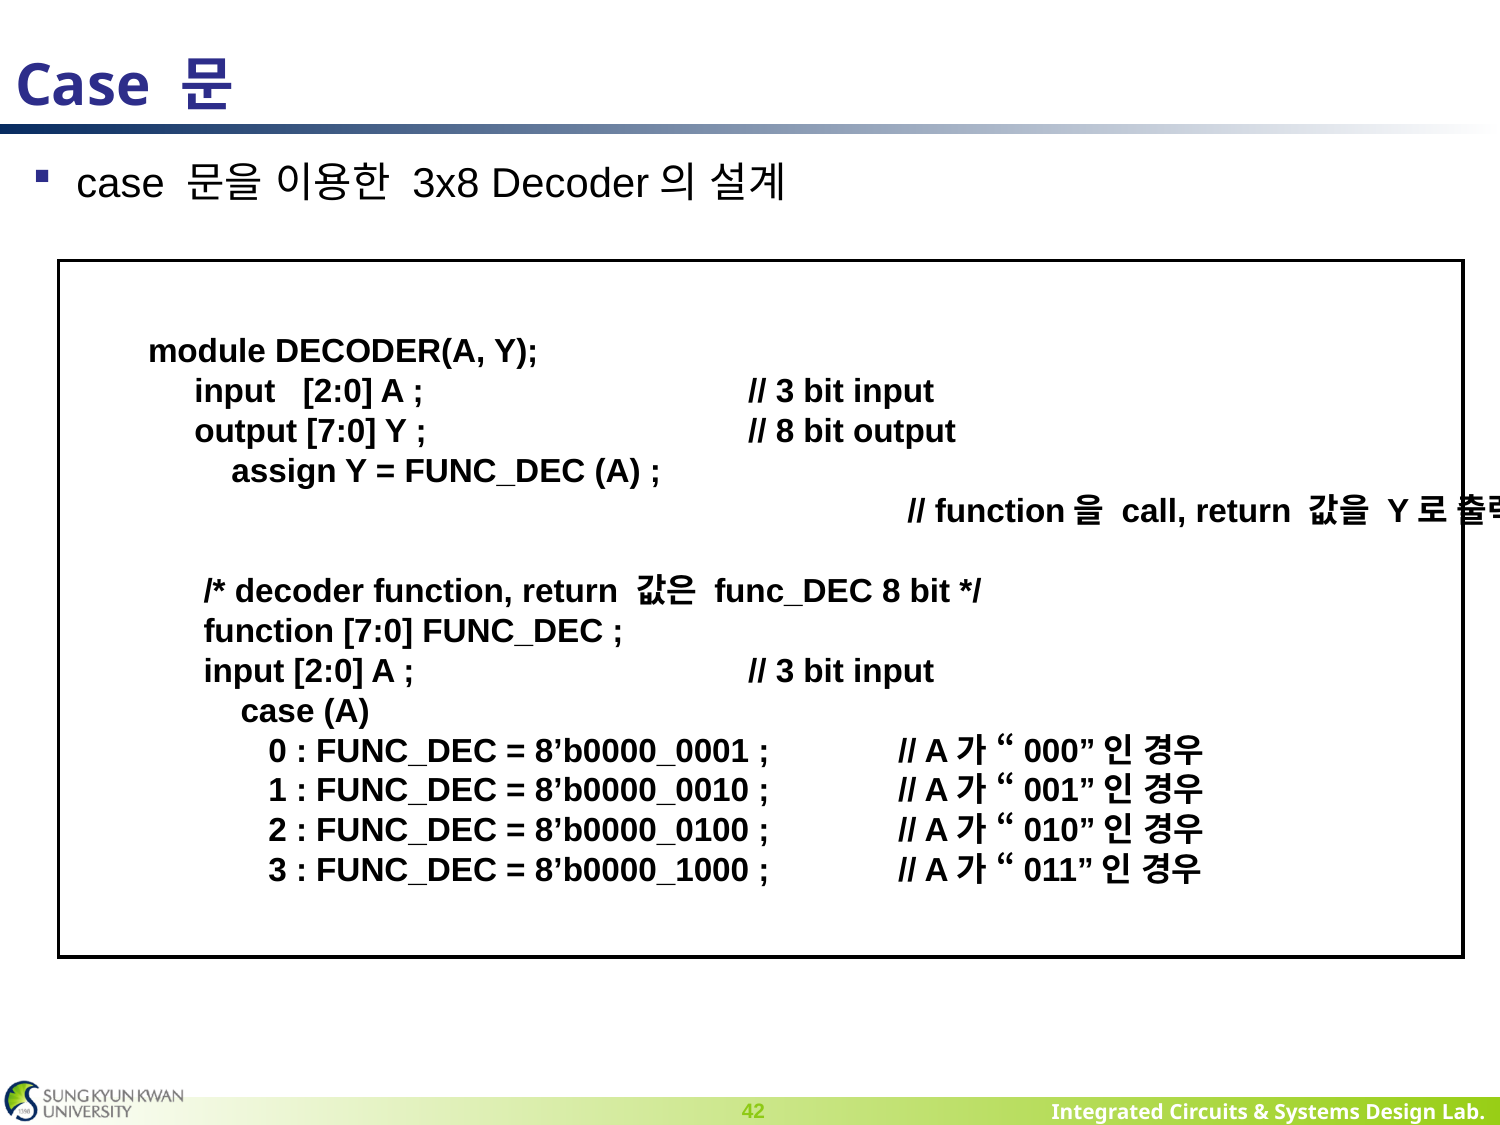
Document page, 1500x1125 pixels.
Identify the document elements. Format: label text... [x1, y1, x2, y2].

list case 문을 이용한 3x8 Decoder의 설계 [17, 141, 1481, 1077]
title Case 문 [0, 35, 1500, 130]
picture [3, 1080, 184, 1122]
text_box module DECODER(A, Y); input [2:0] A ; // 3 bit input output [7:0] Y ; // 8 bit output assign Y = FUNC_DEC (A) ; // function을 call, return 값을 Y로 출력 /* decoder function, return 값은 func_DEC 8 bit */ function [7:0] FUNC_DEC ; input [2:0] A ; // 3 bit input case (A) 0 : FUNC_DEC = 8’b0000_0001 ; // A가 “000”인 경우 1 : FUNC_DEC = 8’b0000_0010 ; // A가 “001”인 경우 2 : FUNC_DEC = 8’b0000_0100 ; // A가 “010”인 경우 3 : FUNC_DEC = 8’b0000_1000 ; // A가 “011”인 경우 [58, 260, 1464, 958]
